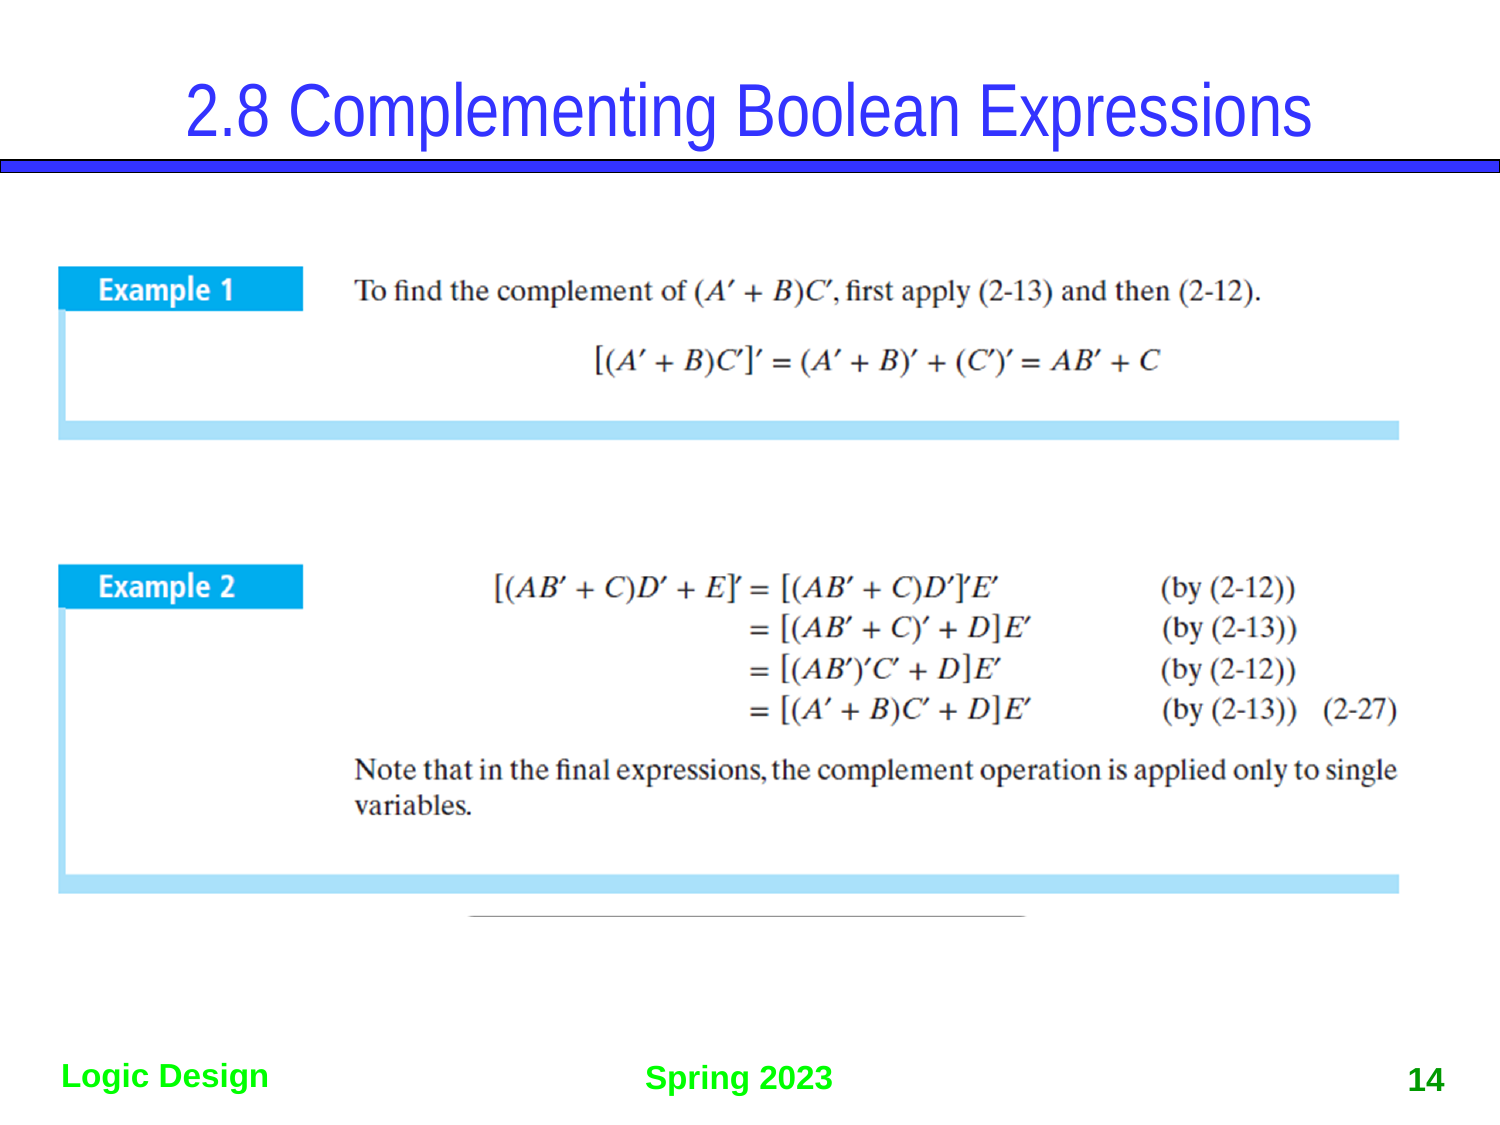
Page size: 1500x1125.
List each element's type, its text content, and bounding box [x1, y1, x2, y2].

slide_number 14 [1370, 1035, 1483, 1106]
picture [0, 226, 1499, 918]
text_box 2.8 Complementing Boolean Expressions [74, 54, 1425, 150]
